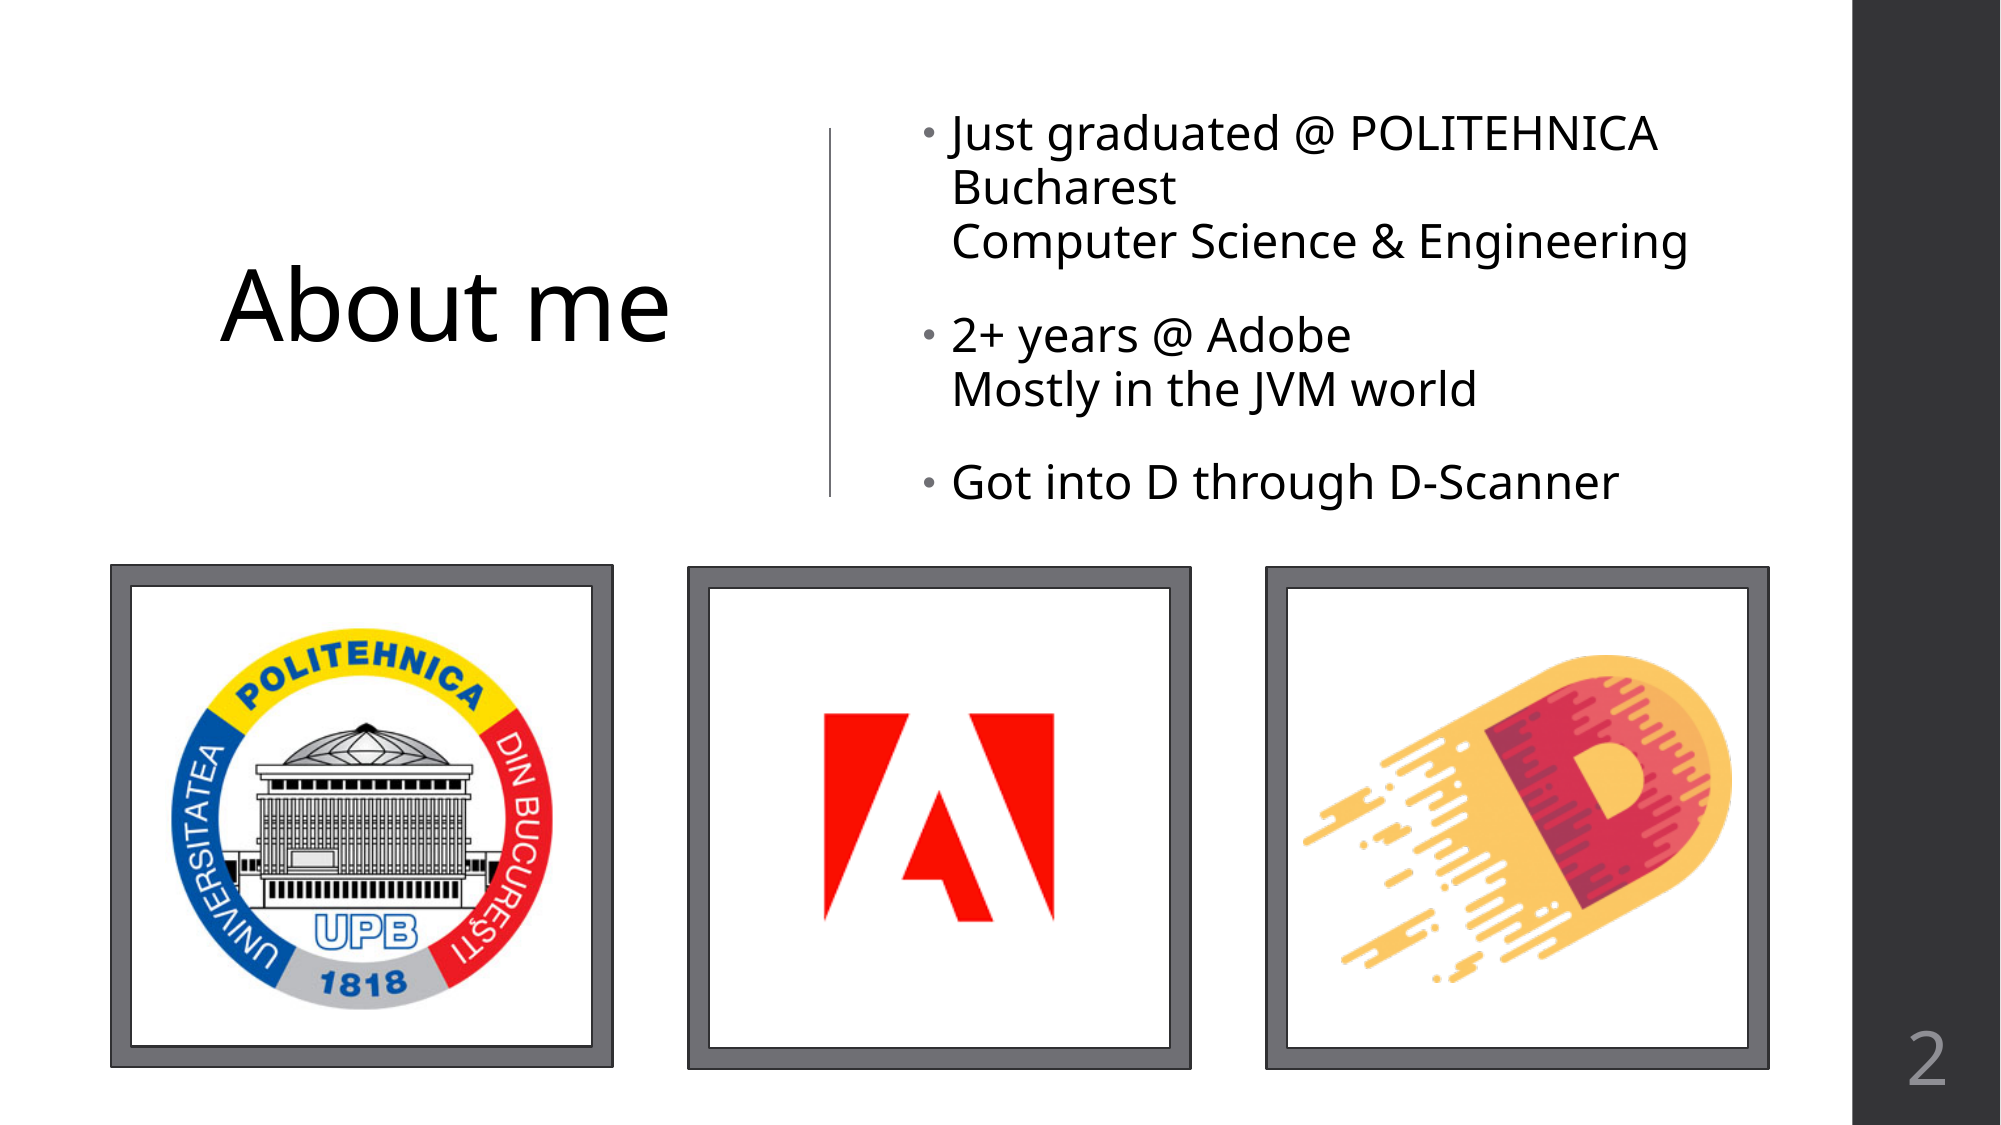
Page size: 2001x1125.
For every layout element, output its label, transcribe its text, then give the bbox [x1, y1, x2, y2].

text_box [110, 564, 614, 1068]
picture [165, 622, 558, 1016]
picture [1302, 655, 1732, 983]
text_box [687, 566, 1192, 1070]
title About me [129, 98, 764, 520]
list Just graduated @ POLITEHNICA Bucharest Computer Science & Engineering 2+ years @ Adobe Mostly in the JVM world Got into D through D-Scanner [873, 98, 1786, 520]
picture [742, 621, 1137, 1016]
text_box [1265, 566, 1770, 1070]
slide_number 2 [1852, 1012, 2000, 1110]
